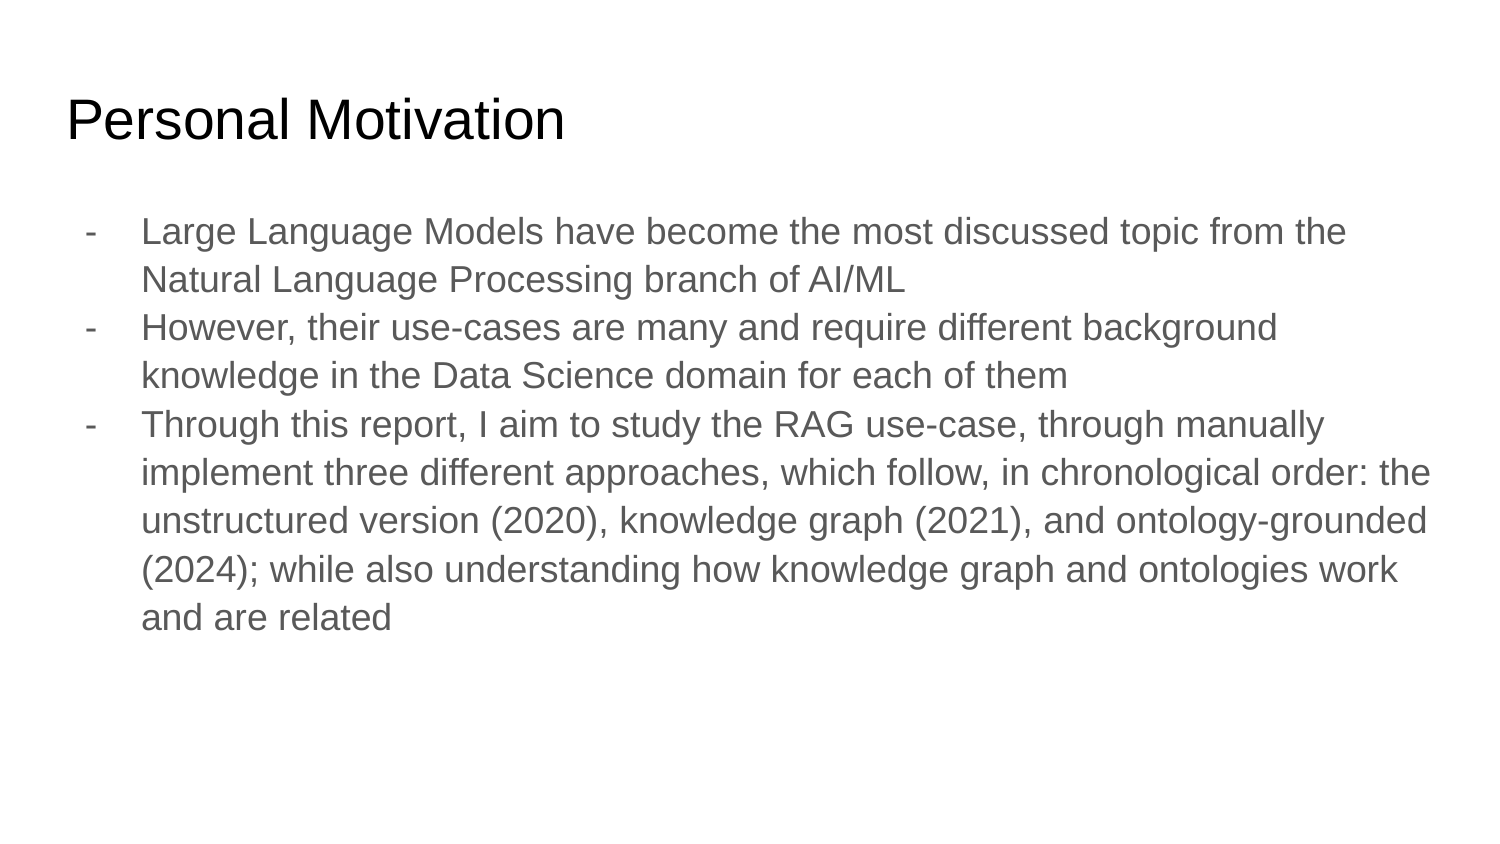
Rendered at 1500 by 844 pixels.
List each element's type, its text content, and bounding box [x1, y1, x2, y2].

list Large Language Models have become the most discussed topic from the Natural Language Processing branch of AI/ML However, their use-cases are many and require different background knowledge in the Data Science domain for each of them Through this report, I aim to study the RAG use-case, through manually implement three different approaches, which follow, in chronological order: the unstructured version (2020), knowledge graph (2021), and ontology-grounded (2024); while also understanding how knowledge graph and ontologies work and are related [51, 189, 1449, 750]
title Personal Motivation [51, 72, 1449, 167]
